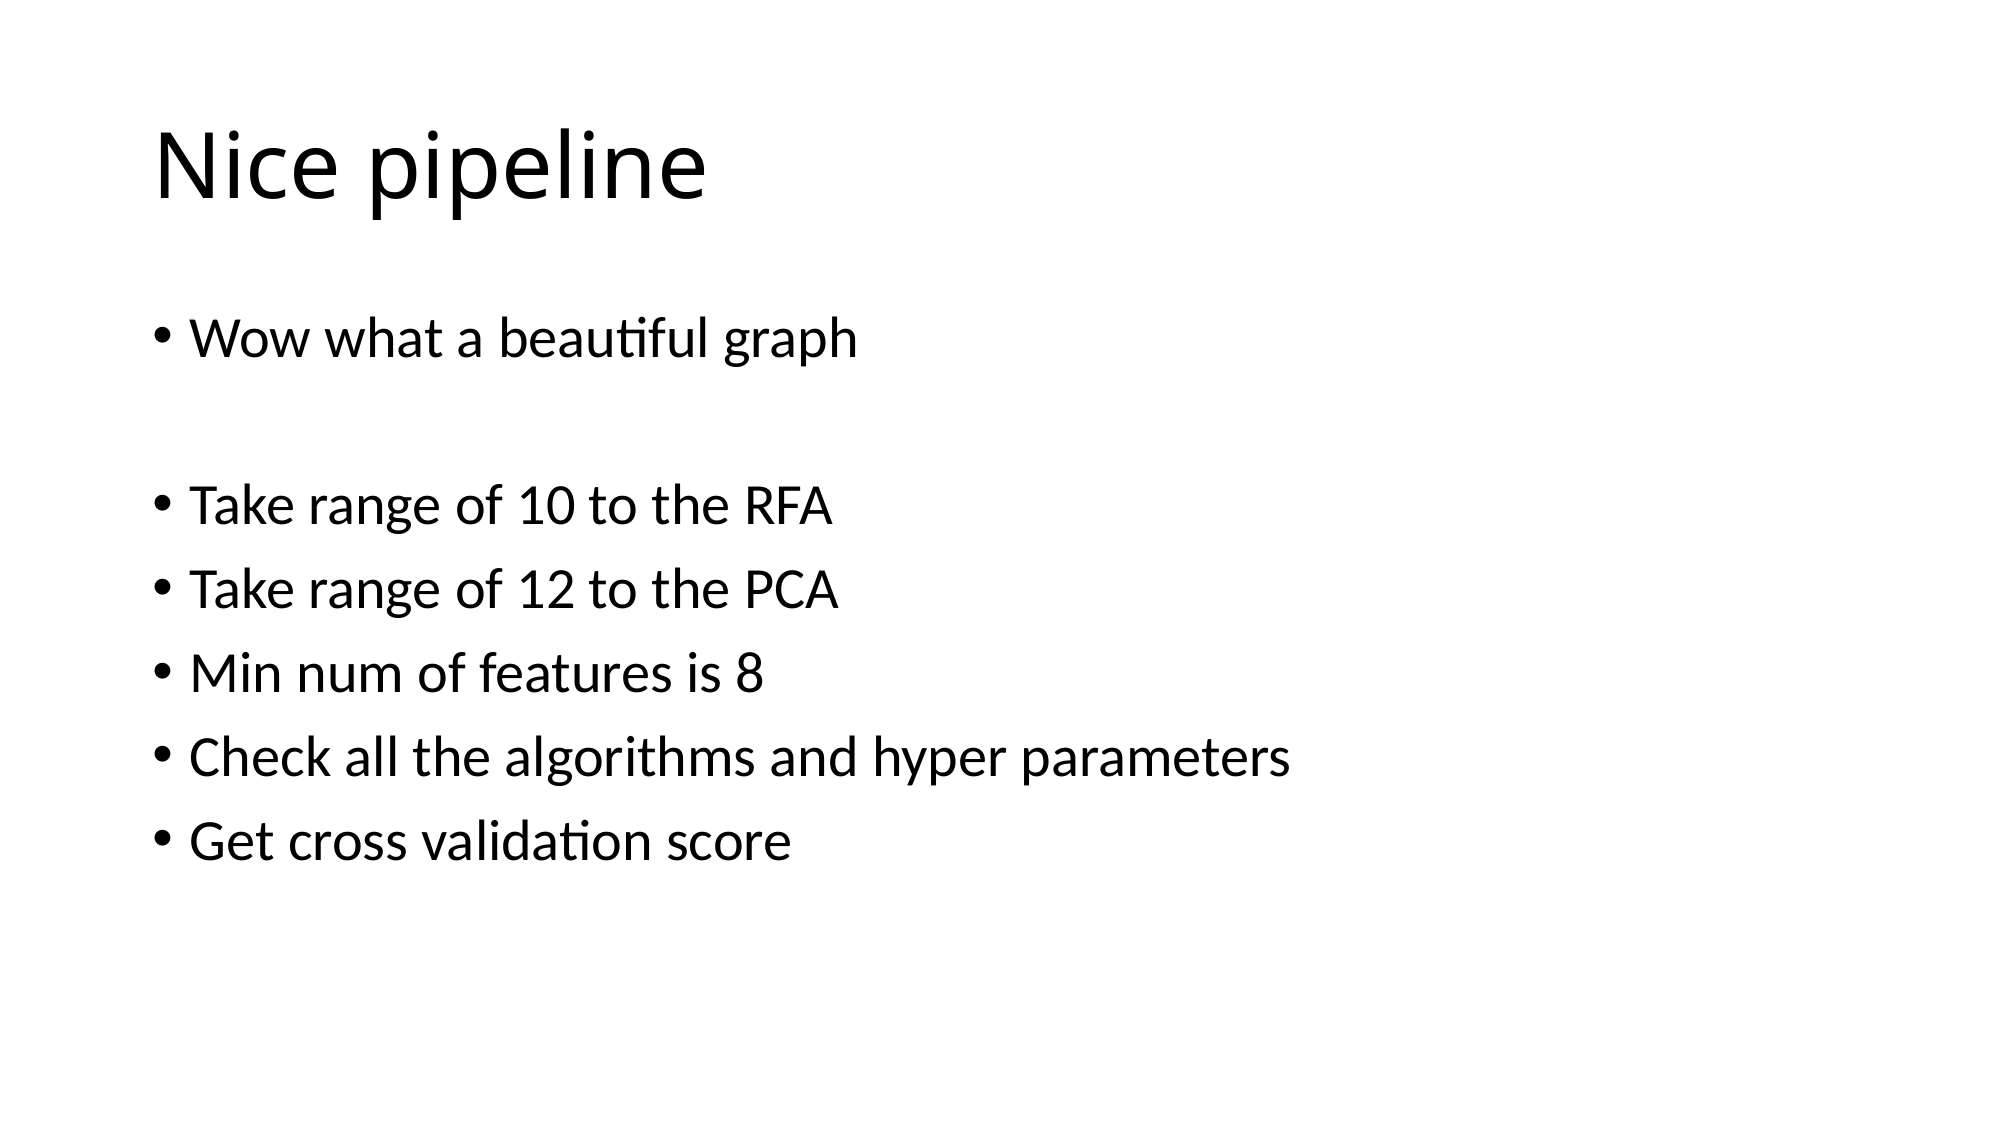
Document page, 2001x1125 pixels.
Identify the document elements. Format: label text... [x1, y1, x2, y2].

list Wow what a beautiful graph Take range of 10 to the RFA Take range of 12 to the PCA Min num of features is 8 Check all the algorithms and hyper parameters Get cross validation score [137, 299, 1863, 1014]
title Nice pipeline [137, 59, 1863, 278]
